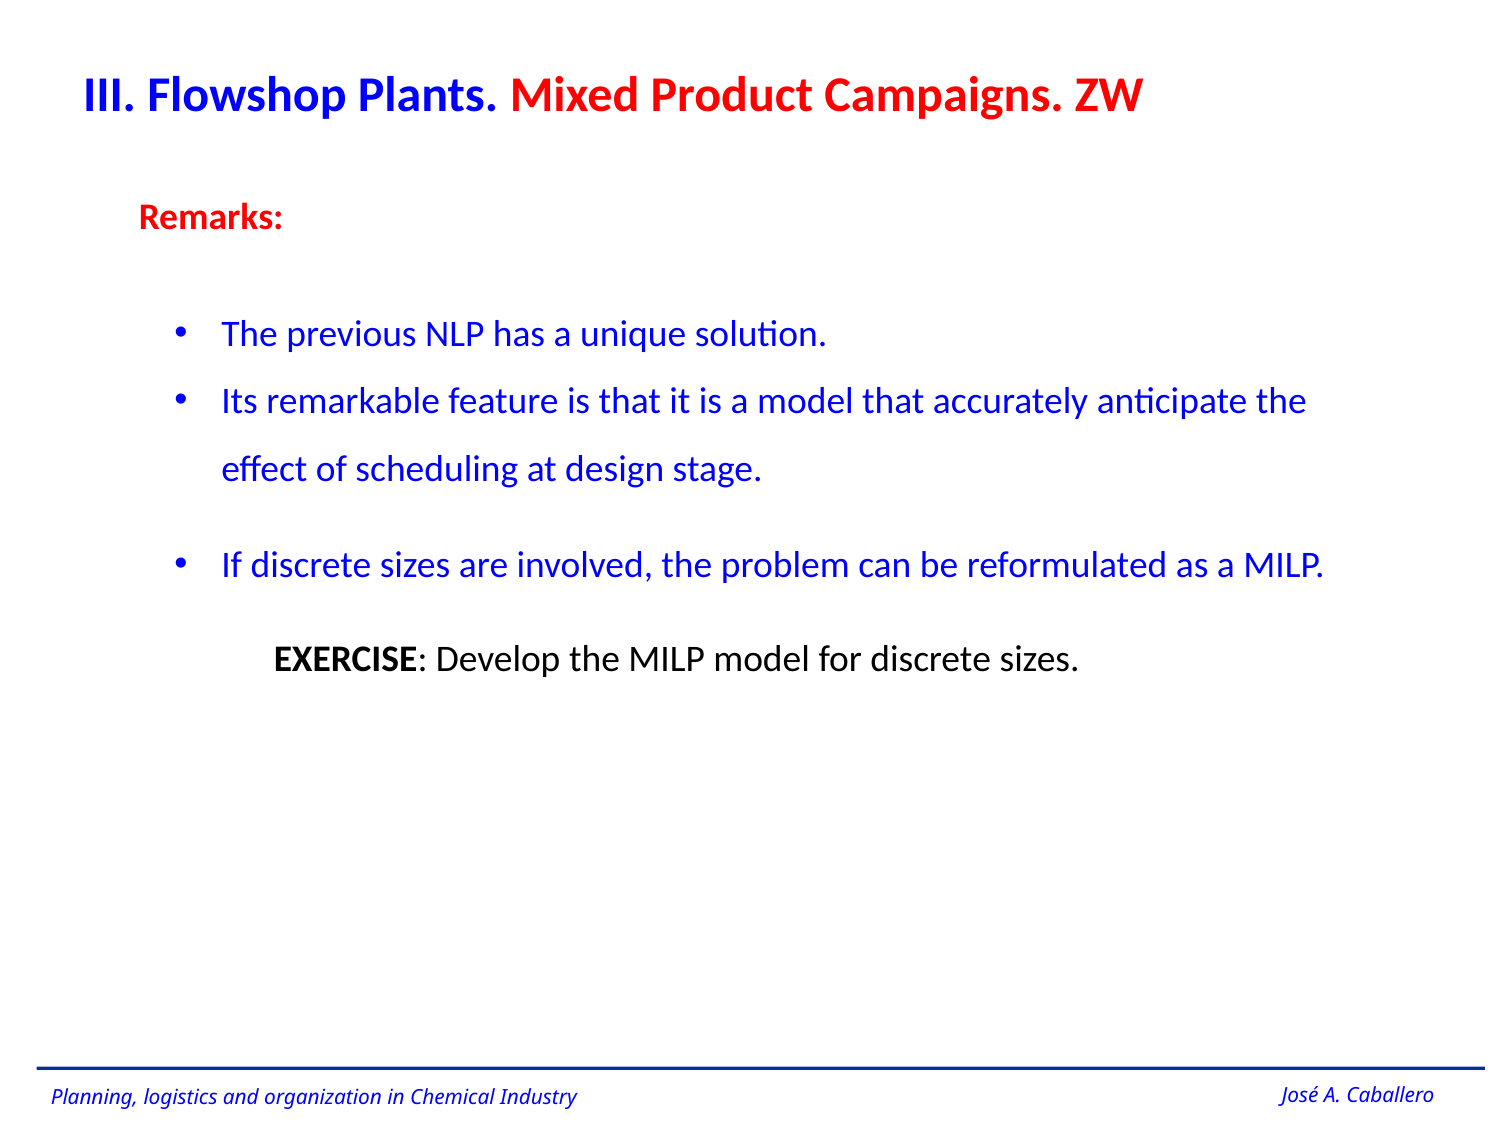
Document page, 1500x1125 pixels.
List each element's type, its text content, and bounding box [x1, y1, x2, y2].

text_box Remarks: [123, 184, 1353, 245]
text_box The previous NLP has a unique solution. Its remarkable feature is that it is a model that accurately anticipate the effect of scheduling at design stage. [159, 278, 1389, 497]
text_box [159, 531, 1389, 688]
text_box III. Flowshop Plants. Mixed Product Campaigns. ZW [68, 54, 1159, 130]
